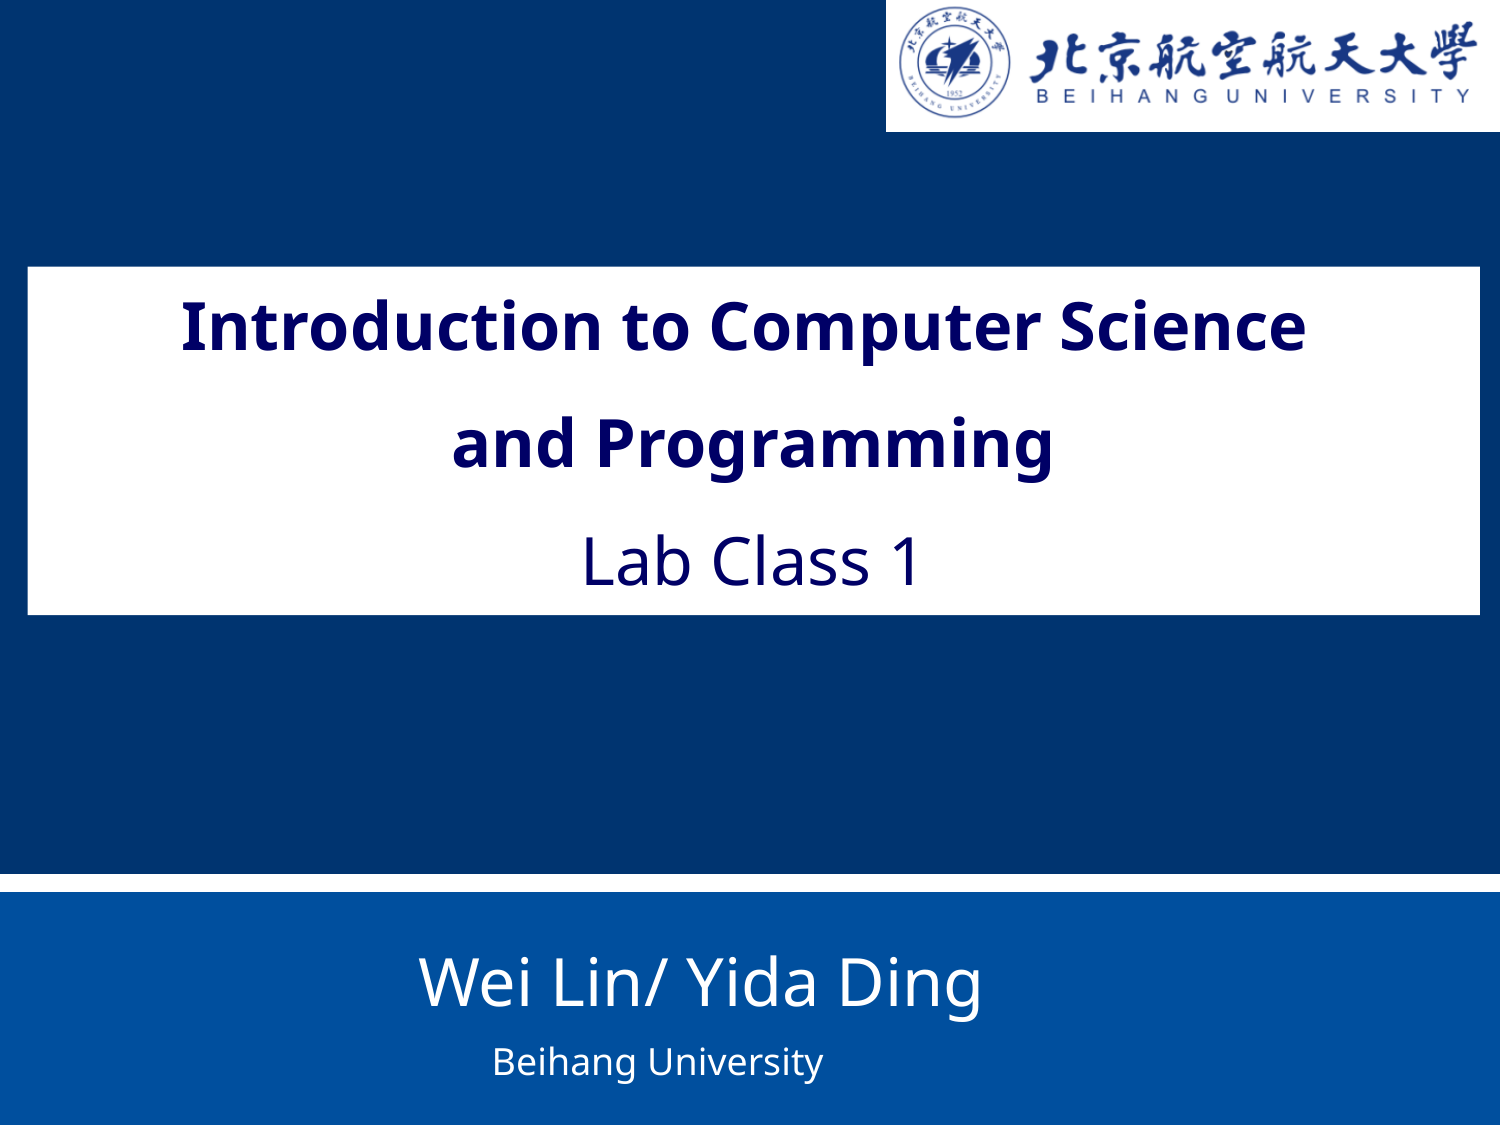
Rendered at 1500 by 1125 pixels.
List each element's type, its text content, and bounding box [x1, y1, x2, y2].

picture [887, 0, 1500, 131]
text_box Introduction to Computer Science and Programming Lab Class 1 [27, 266, 1480, 616]
